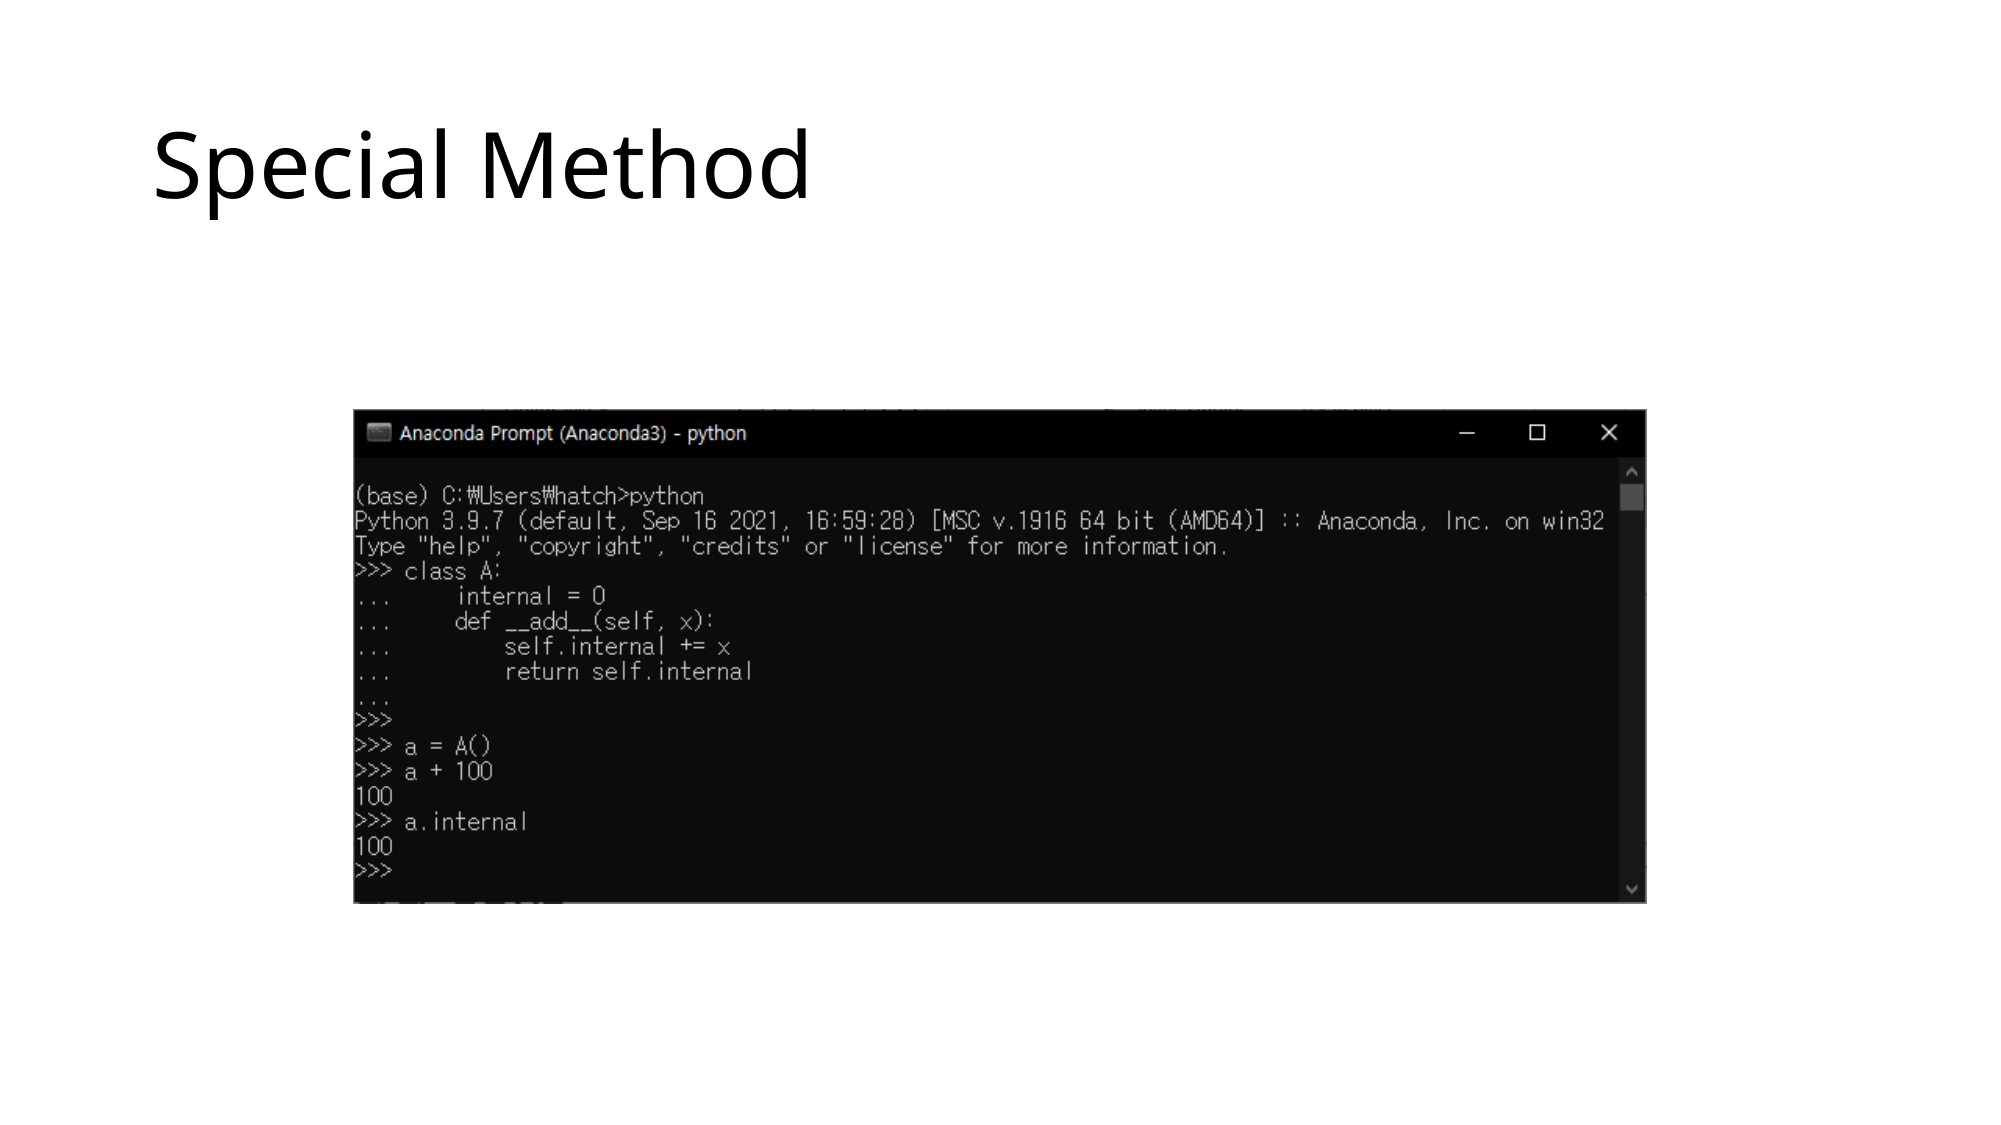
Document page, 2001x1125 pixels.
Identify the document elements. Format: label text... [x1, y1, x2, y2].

title Special Method [137, 59, 1863, 278]
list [353, 409, 1647, 904]
